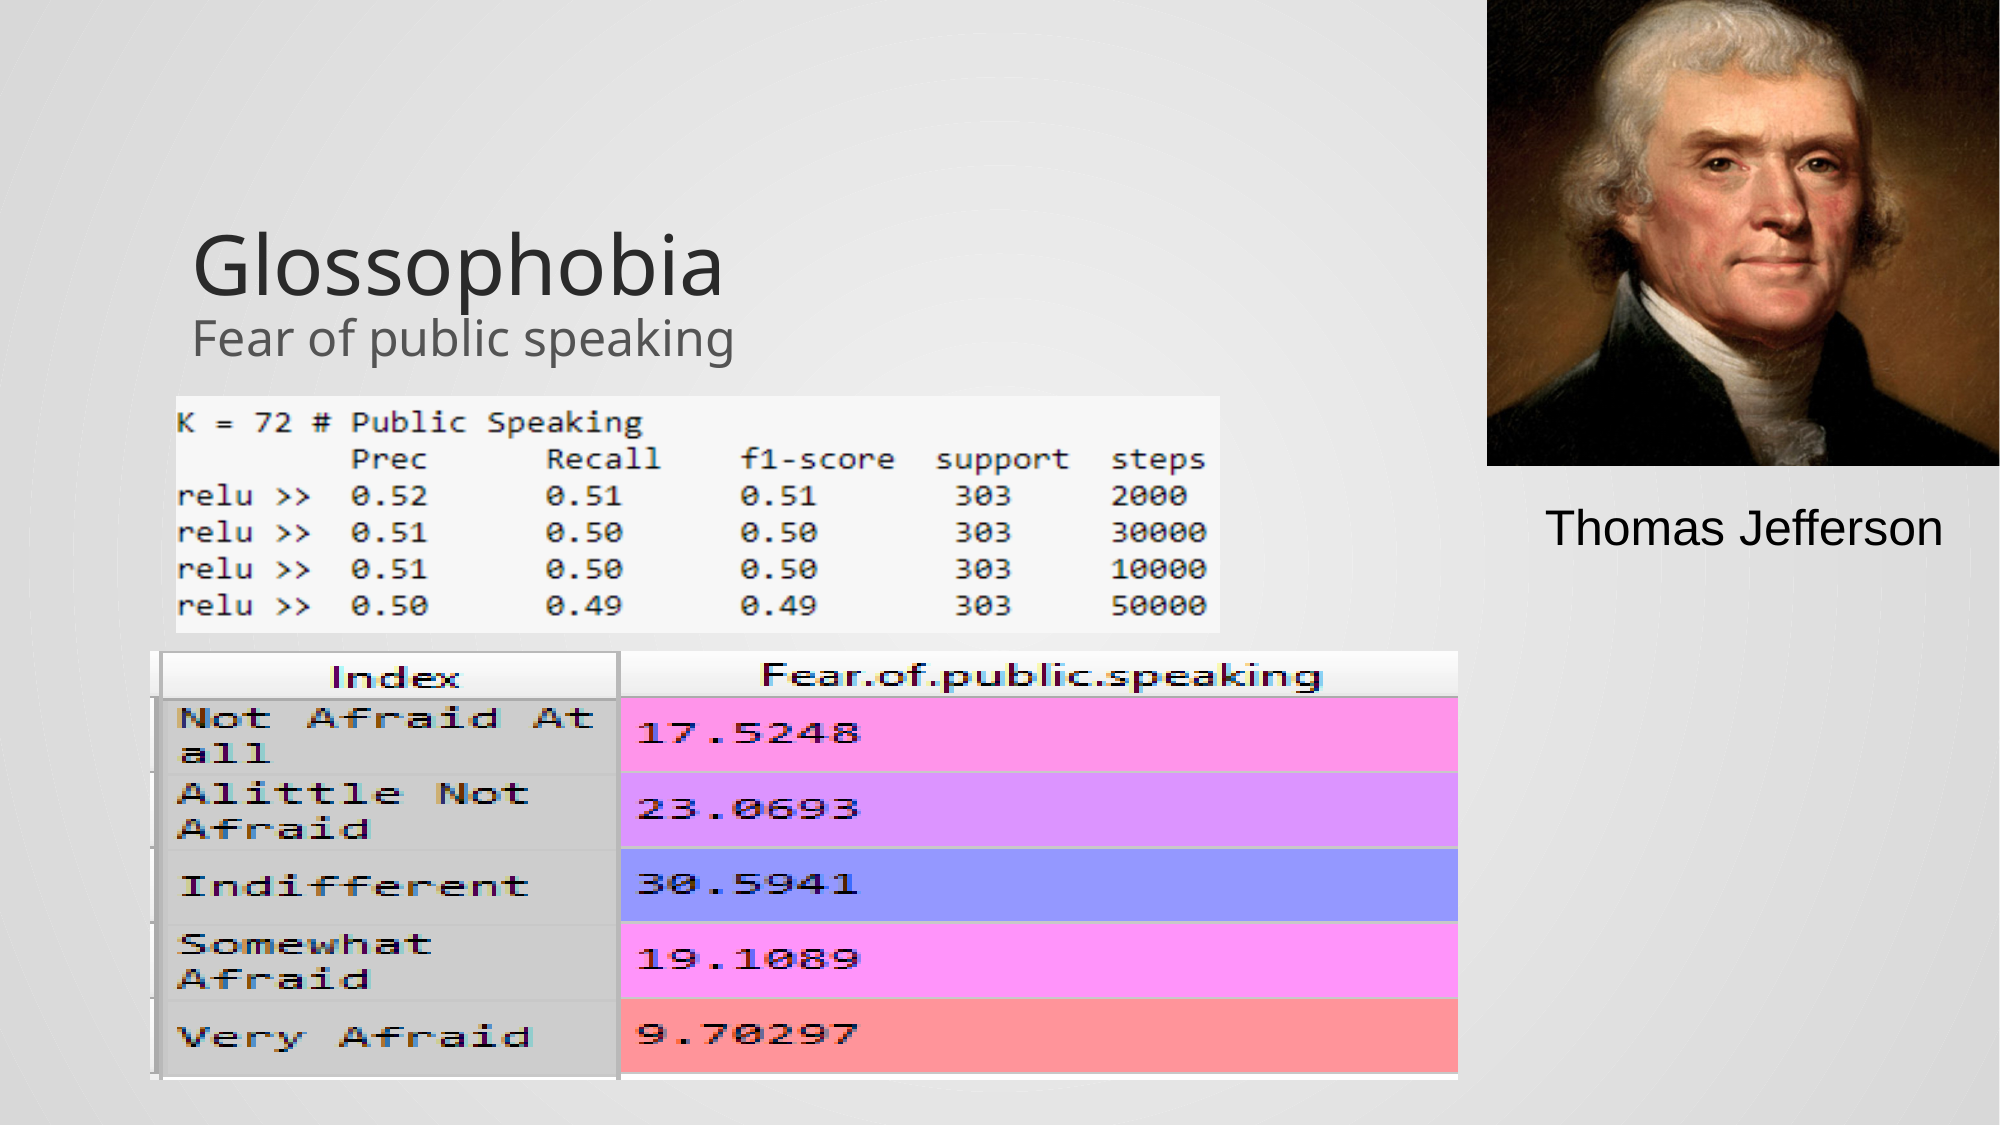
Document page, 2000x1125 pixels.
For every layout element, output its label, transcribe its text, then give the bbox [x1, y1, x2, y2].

title Glossophobia Fear of public speaking [176, 45, 1482, 375]
text_box Thomas Jefferson [1529, 480, 2000, 606]
picture [176, 395, 1220, 633]
picture [149, 651, 1458, 1081]
picture [1487, 0, 2000, 466]
